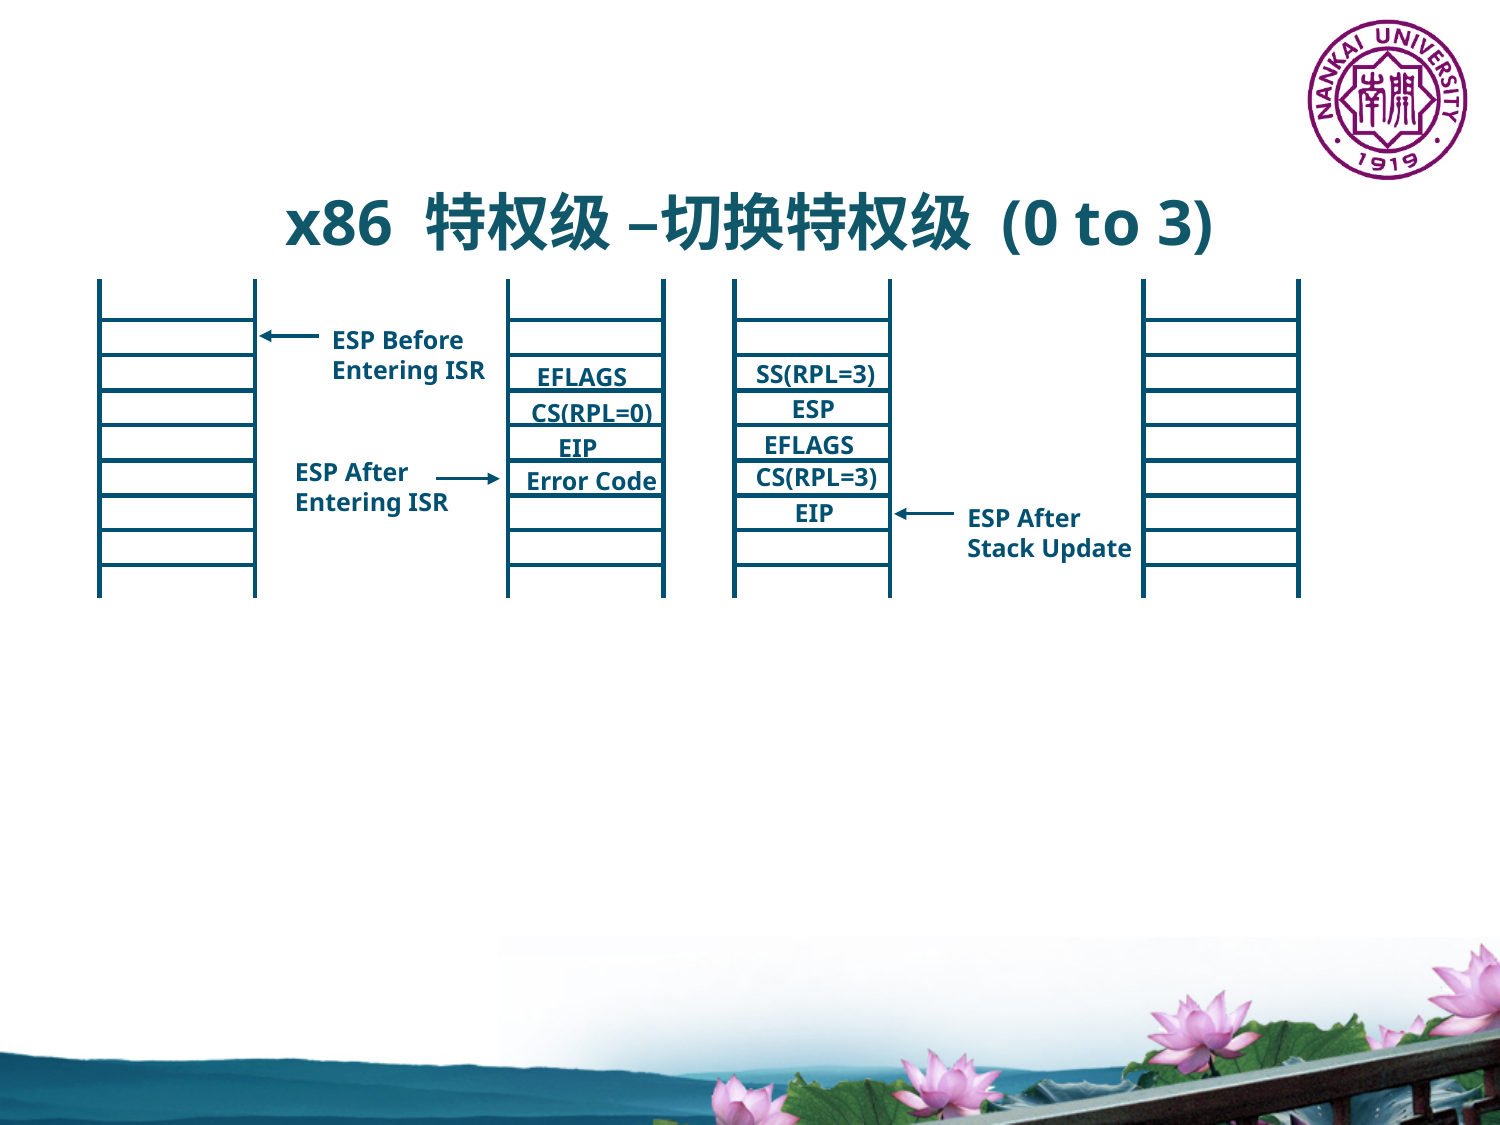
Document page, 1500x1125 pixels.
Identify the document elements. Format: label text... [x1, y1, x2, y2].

text_box CS(RPL=3) [740, 454, 885, 460]
text_box Error Code [668, 457, 673, 503]
text_box CS(RPL=3) [740, 470, 885, 494]
text_box EFLAGS [749, 434, 870, 454]
text_box CS(RPL=0) [516, 398, 659, 424]
text_box ESP Before Entering ISR [317, 316, 501, 392]
text_box Error Code [512, 469, 659, 494]
picture [0, 0, 1500, 175]
text_box ESP After Stack Update [952, 494, 1138, 570]
text_box EIP [779, 504, 849, 529]
text_box ESP [776, 398, 851, 421]
text_box SS(RPL=3) [741, 364, 885, 389]
picture [0, 266, 1500, 1125]
text_box EFLAGS [521, 364, 643, 389]
text_box ESP After Entering ISR [280, 449, 464, 524]
text_box x86 特权级 –切换特权级 (0 to 3) [0, 175, 1500, 266]
text_box EIP [779, 489, 849, 494]
text_box EIP [543, 434, 613, 457]
